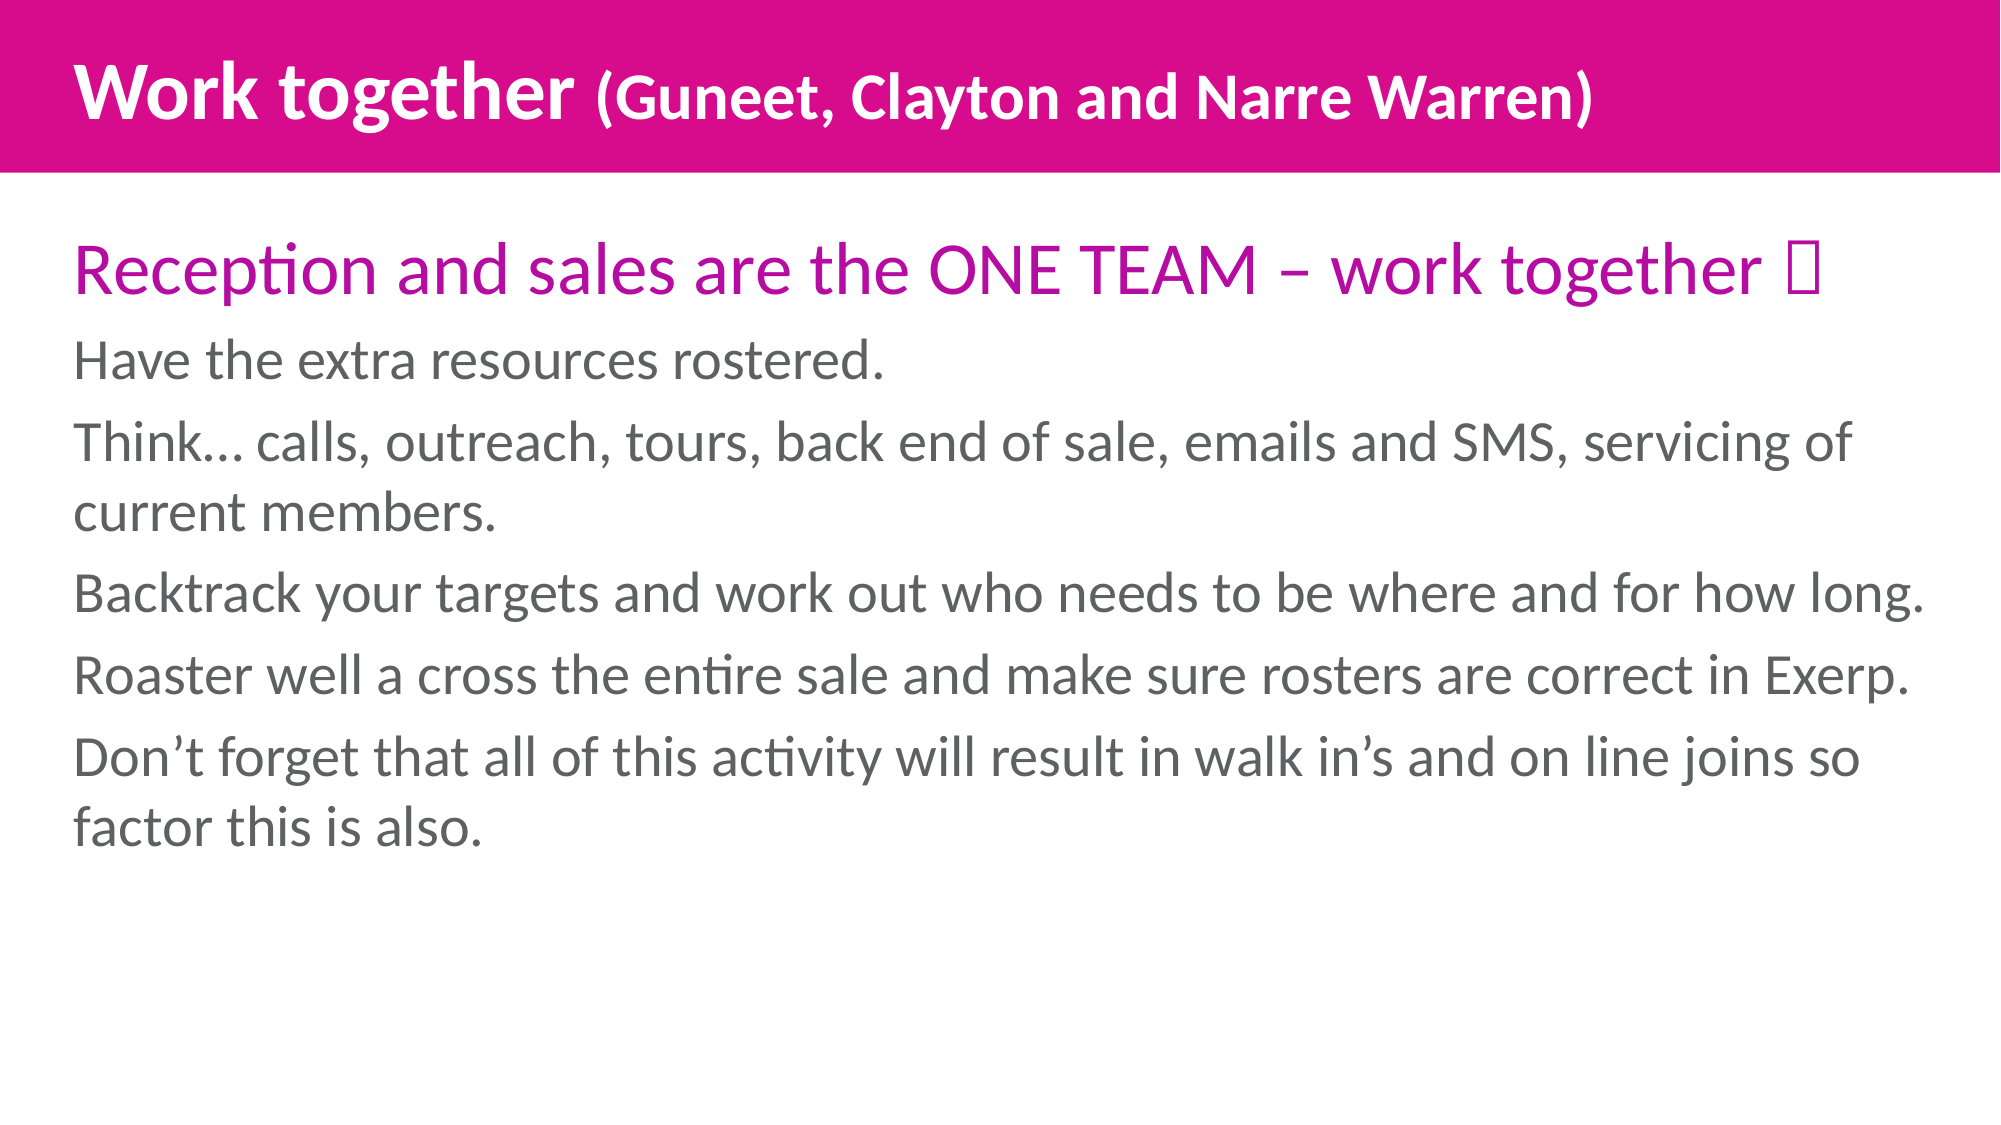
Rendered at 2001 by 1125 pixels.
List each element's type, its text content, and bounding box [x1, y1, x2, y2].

list Reception and sales are the ONE TEAM – work together  Have the extra resources rostered. Think… calls, outreach, tours, back end of sale, emails and SMS, servicing of current members. Backtrack your targets and work out who needs to be where and for how long. Roaster well a cross the entire sale and make sure rosters are correct in Exerp. Don’t forget that all of this activity will result in walk in’s and on line joins so factor this is also. [58, 126, 1983, 1080]
list Work together (Guneet, Clayton and Narre Warren) [0, 0, 2000, 173]
